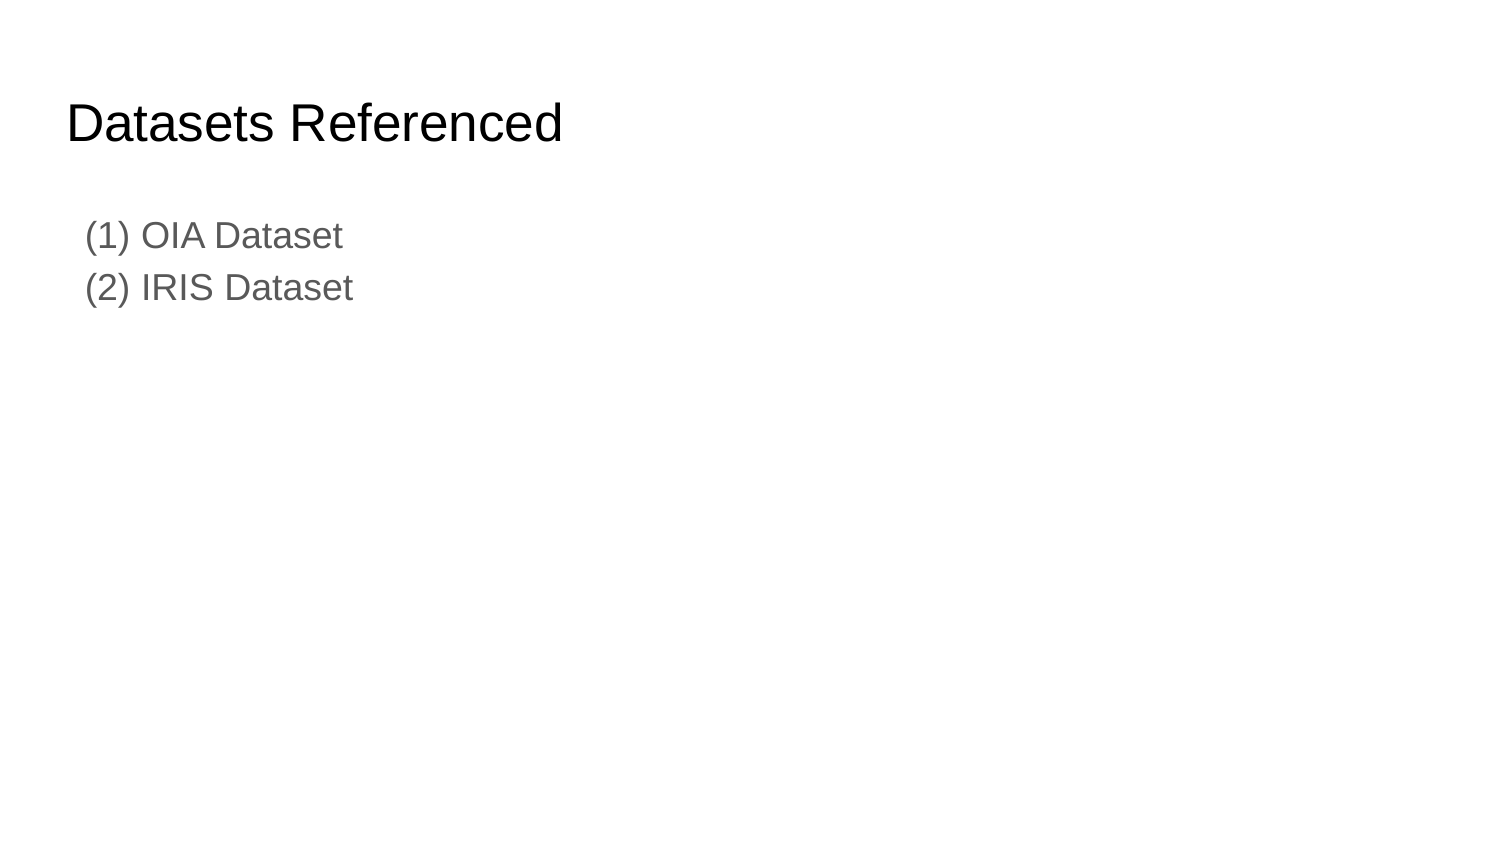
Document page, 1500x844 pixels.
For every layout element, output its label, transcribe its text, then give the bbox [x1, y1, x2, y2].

title Datasets Referenced [51, 72, 1449, 167]
list OIA Dataset IRIS Dataset [51, 189, 1449, 750]
